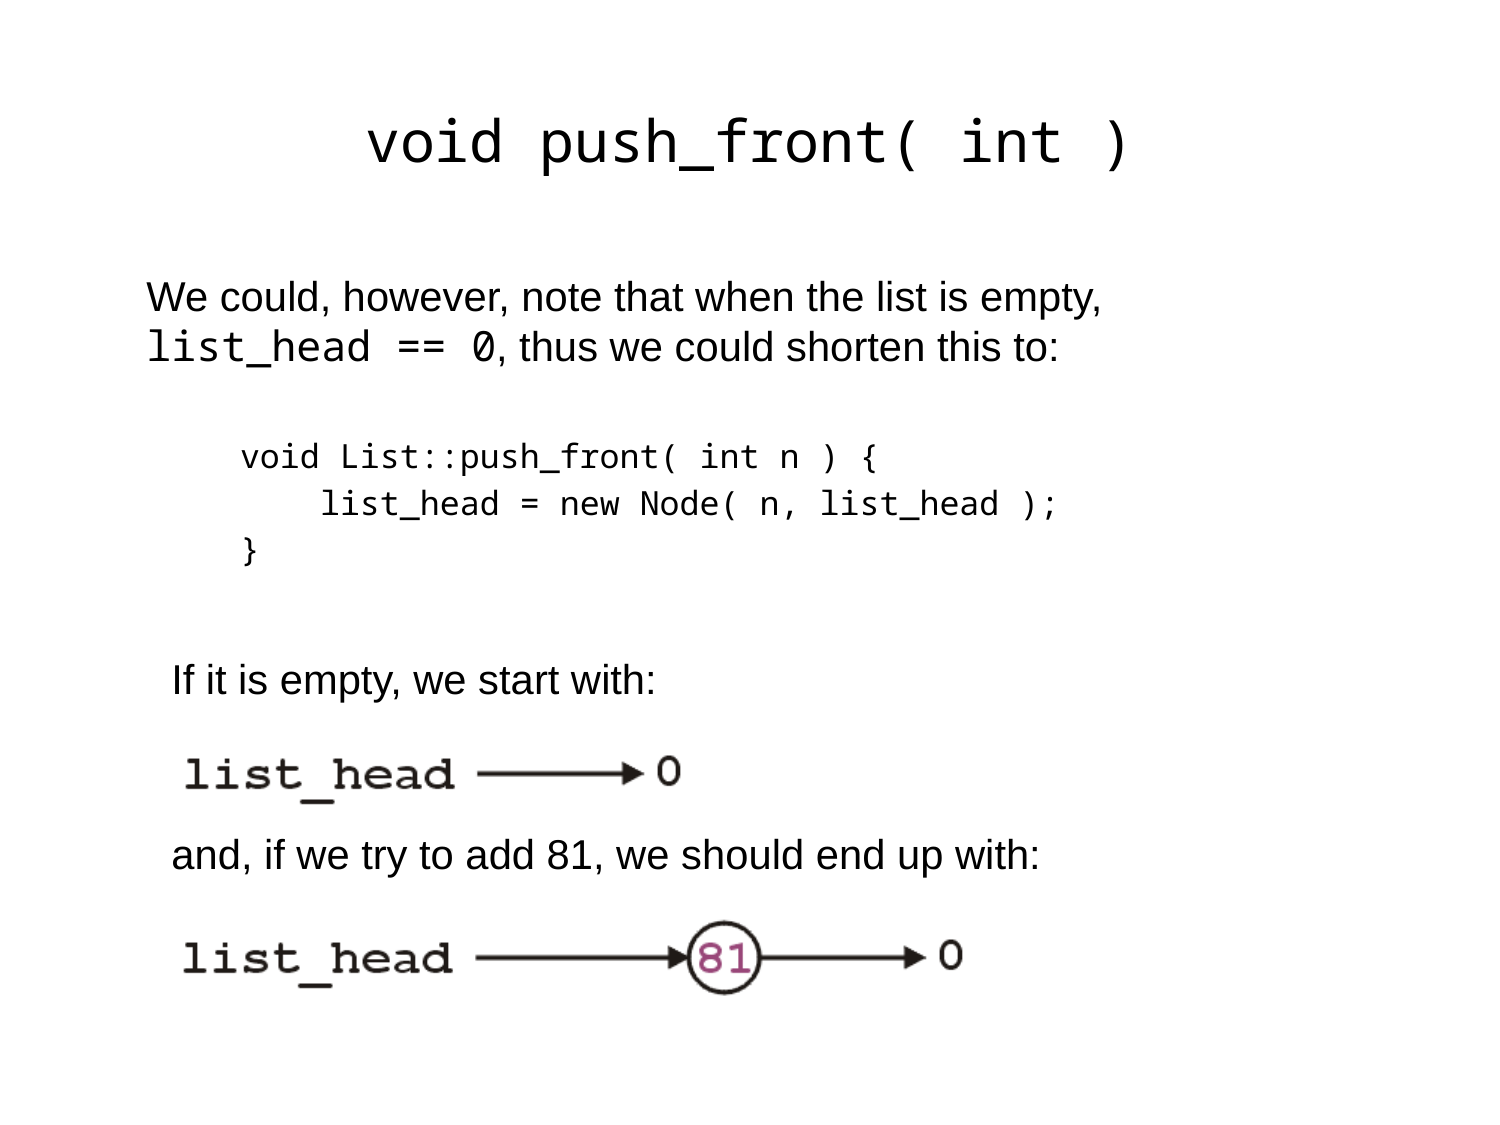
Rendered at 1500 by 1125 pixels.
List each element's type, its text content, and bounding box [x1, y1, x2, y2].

list We could, however, note that when the list is empty, list_head == 0, thus we could shorten this to: void List::push_front( int n ) { list_head = new Node( n, list_head ); } [74, 262, 1426, 1006]
title void push_front( int ) [74, 44, 1426, 233]
picture [171, 727, 691, 822]
picture [169, 911, 973, 1006]
text_box If it is empty, we start with: and, if we try to add 81, we should end up with: [100, 645, 1451, 1030]
